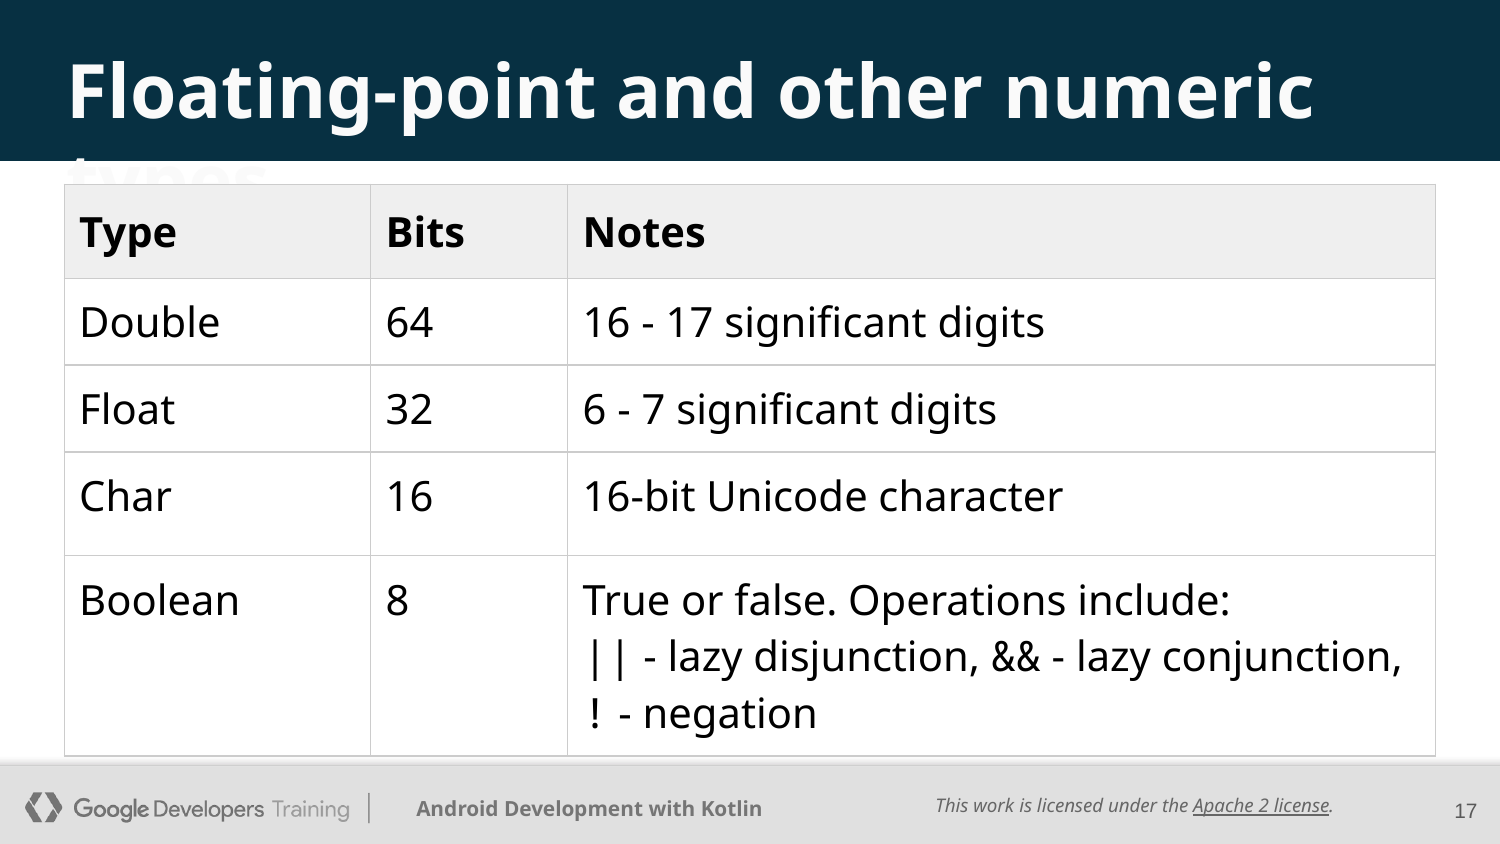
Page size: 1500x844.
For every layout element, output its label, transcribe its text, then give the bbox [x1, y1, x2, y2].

title Floating-point and other numeric types [51, 28, 1449, 122]
table_cell 16 [371, 453, 567, 555]
table_cell 16-bit Unicode character [568, 453, 1435, 555]
table_cell Float [65, 366, 370, 451]
slide_number ‹#› [1402, 777, 1493, 842]
table_cell 8 [371, 556, 567, 755]
table_header Type [65, 185, 370, 278]
table_cell 32 [371, 366, 567, 451]
table_cell 64 [371, 279, 567, 364]
table_cell Char [65, 453, 370, 555]
table_cell 16 - 17 significant digits [568, 279, 1435, 364]
table_cell True or false. Operations include: || - lazy disjunction, && - lazy conjunction, ! - negation [568, 556, 1435, 755]
picture [0, 161, 1500, 844]
table_header Notes [568, 185, 1435, 278]
table_cell 6 - 7 significant digits [568, 366, 1435, 451]
table_cell Double [65, 279, 370, 364]
table_header Bits [371, 185, 567, 278]
table_cell Boolean [65, 556, 370, 755]
